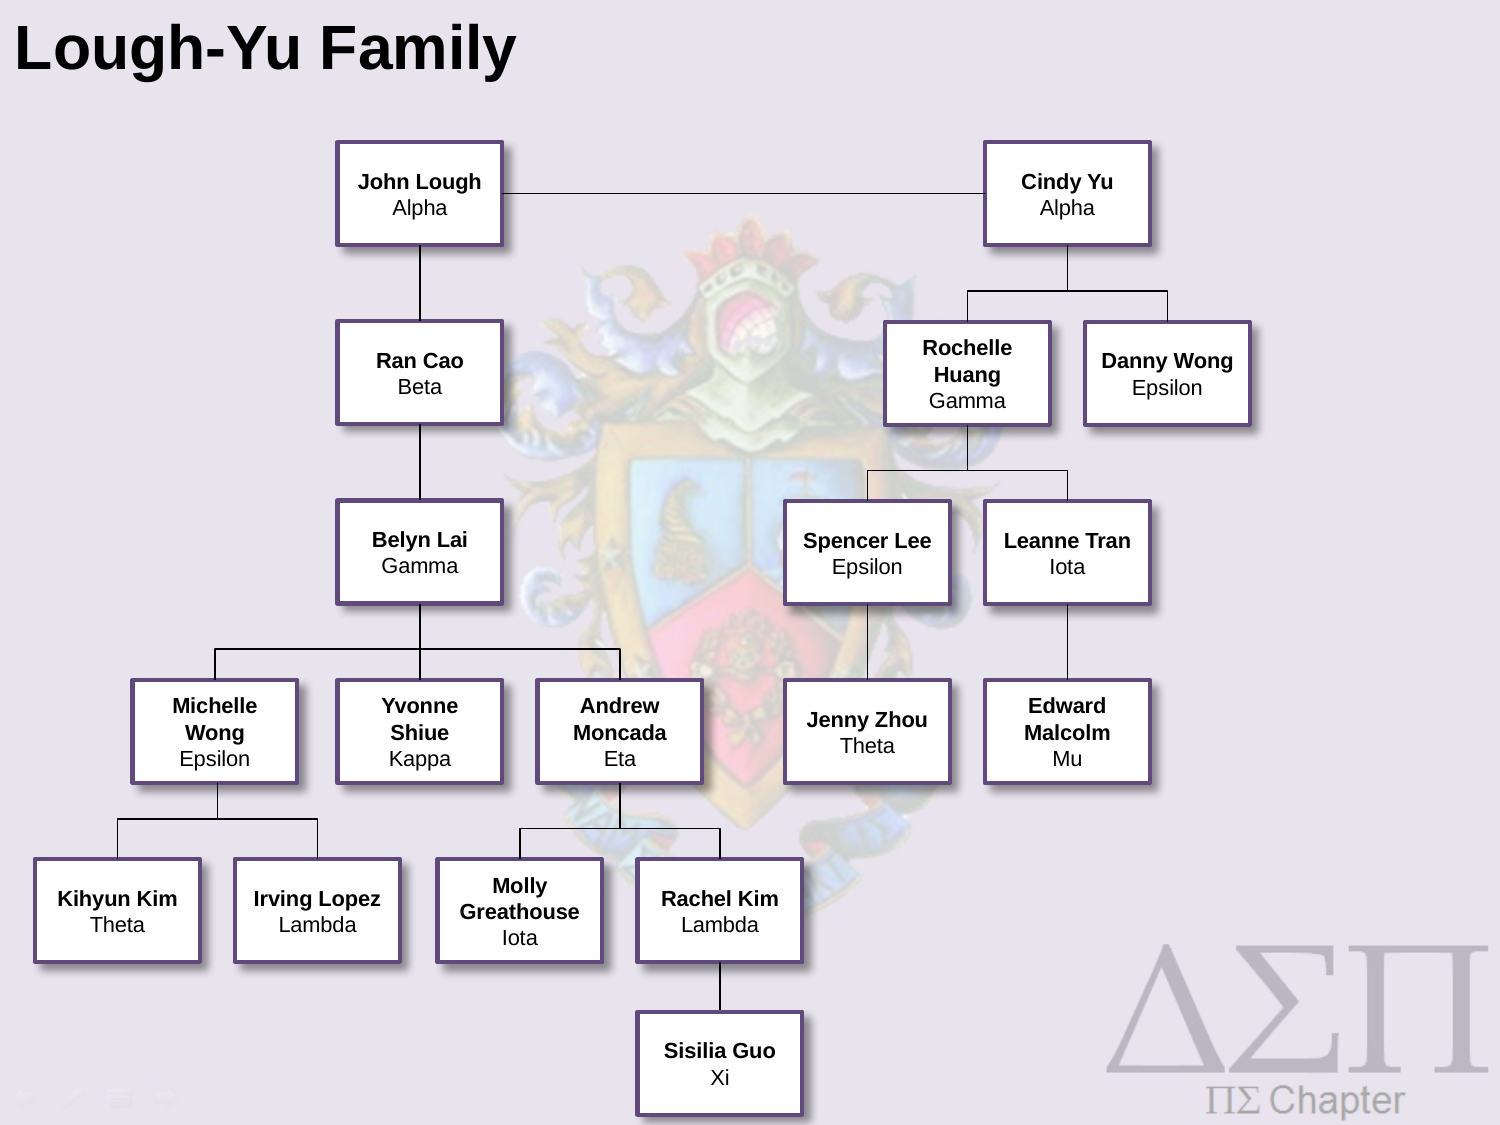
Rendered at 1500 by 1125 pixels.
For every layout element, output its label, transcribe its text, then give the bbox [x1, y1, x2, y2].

text_box Jenny Zhou Theta [783, 678, 952, 785]
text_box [129, 770, 206, 871]
text_box John Lough Alpha [335, 140, 504, 247]
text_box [879, 412, 956, 514]
text_box Leanne Tran Iota [983, 499, 1152, 606]
text_box Danny Wong Epsilon [1083, 320, 1252, 427]
text_box Rachel Kim Lambda [635, 857, 804, 964]
text_box Cindy Yu Alpha [983, 140, 1152, 247]
text_box Edward Malcolm Mu [983, 678, 1152, 785]
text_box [531, 770, 609, 872]
text_box Ran Cao Beta [335, 319, 504, 426]
text_box Michelle Wong Epsilon [130, 678, 299, 785]
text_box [481, 541, 559, 742]
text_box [1078, 233, 1156, 334]
text_box Irving Lopez Lambda [233, 857, 402, 964]
text_box Rochelle Huang Gamma [883, 320, 1052, 427]
text_box Kihyun Kim Theta [33, 857, 202, 964]
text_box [978, 233, 1056, 334]
text_box Andrew Moncada Eta [535, 678, 704, 785]
text_box Spencer Lee Epsilon [783, 499, 952, 606]
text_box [979, 412, 1056, 514]
text_box Belyn Lai Gamma [335, 498, 504, 606]
text_box Sisilia Guo Xi [635, 1010, 804, 1117]
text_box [631, 770, 709, 872]
text_box Lough-Yu Family [0, 0, 1500, 90]
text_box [229, 770, 306, 871]
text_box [279, 539, 356, 745]
text_box Yvonne Shiue Kappa [335, 678, 504, 785]
text_box Molly Greathouse Iota [435, 857, 604, 964]
